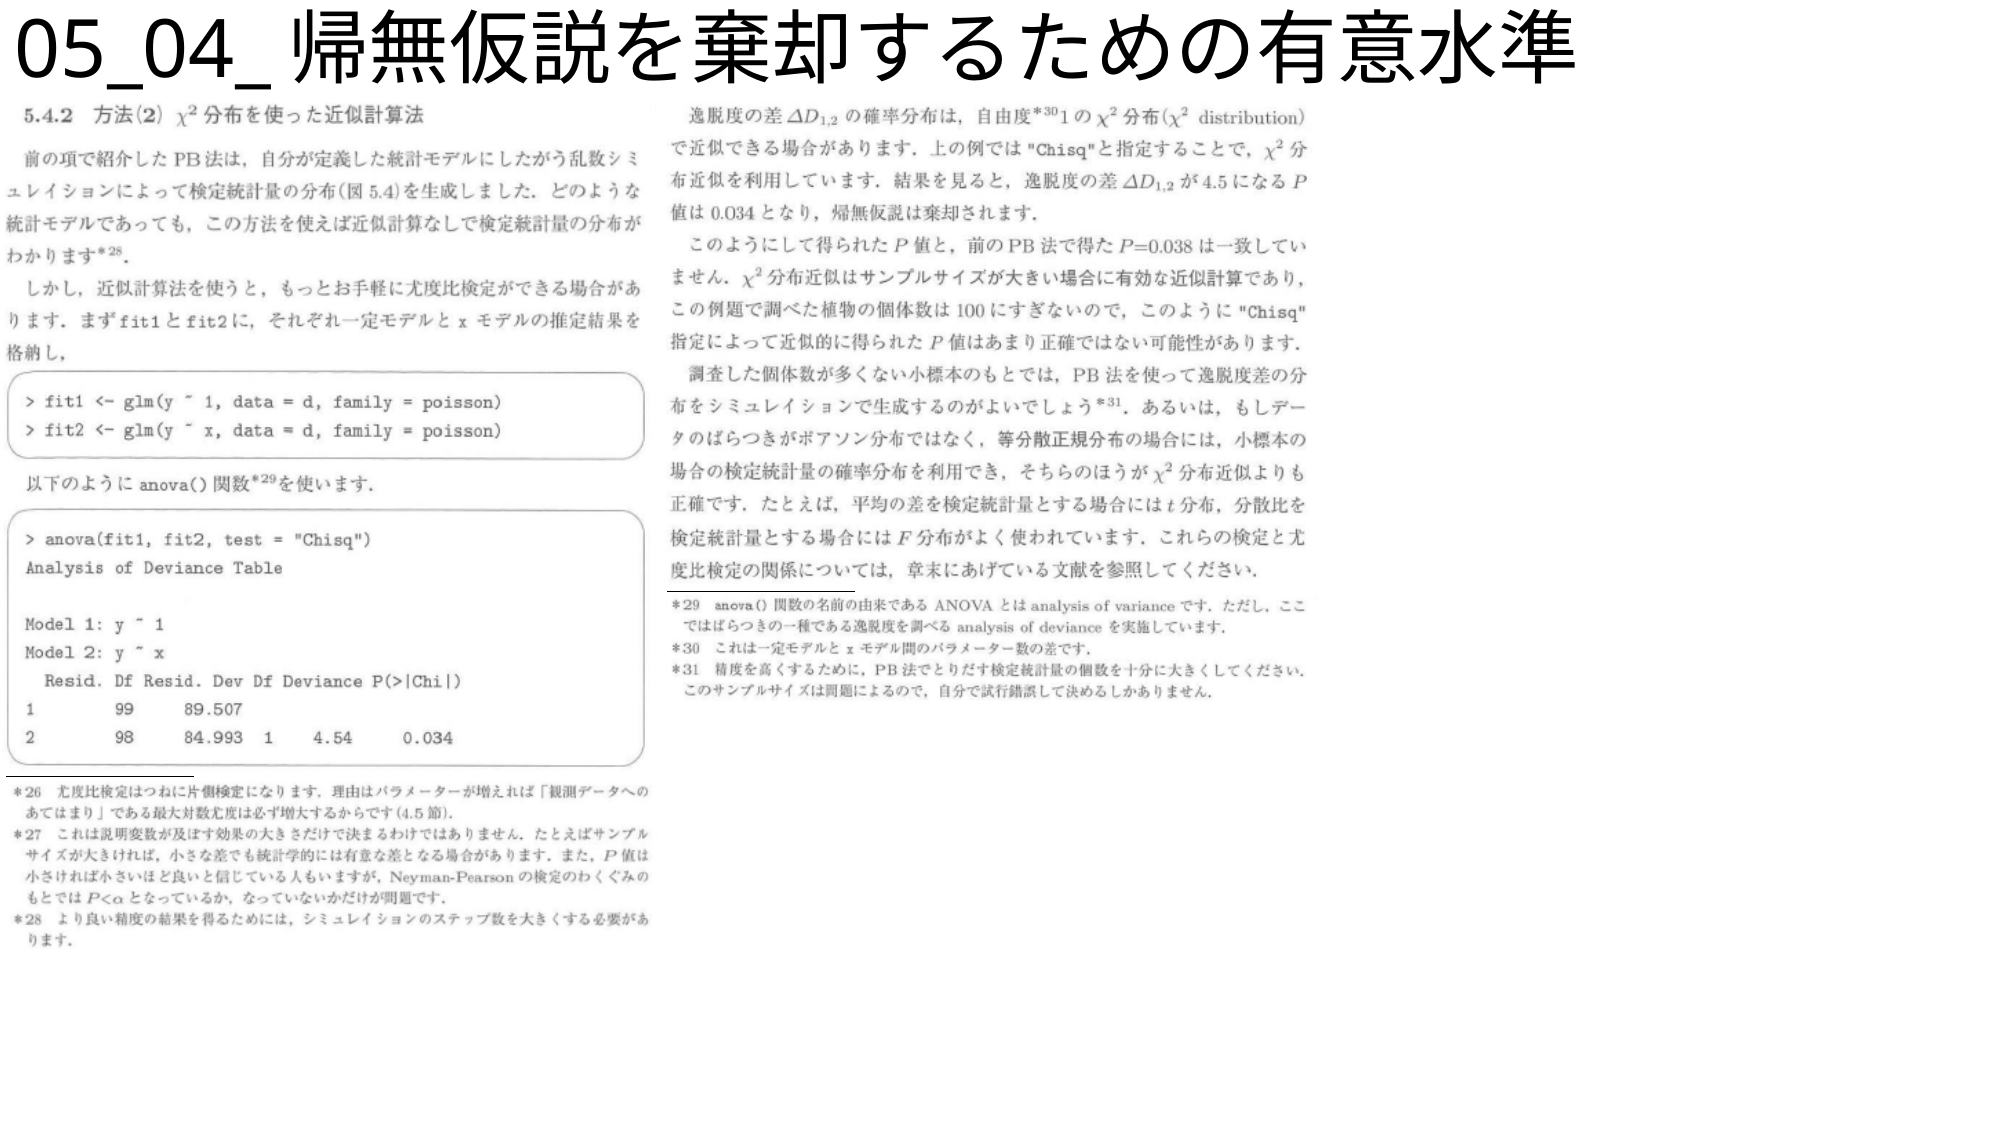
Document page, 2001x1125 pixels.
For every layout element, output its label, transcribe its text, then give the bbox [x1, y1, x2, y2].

picture [662, 523, 1318, 587]
picture [662, 593, 1318, 704]
picture [6, 780, 663, 950]
picture [662, 102, 1318, 517]
title 05_04_帰無仮説を棄却するための有意水準 [0, 0, 1830, 103]
picture [0, 102, 656, 774]
